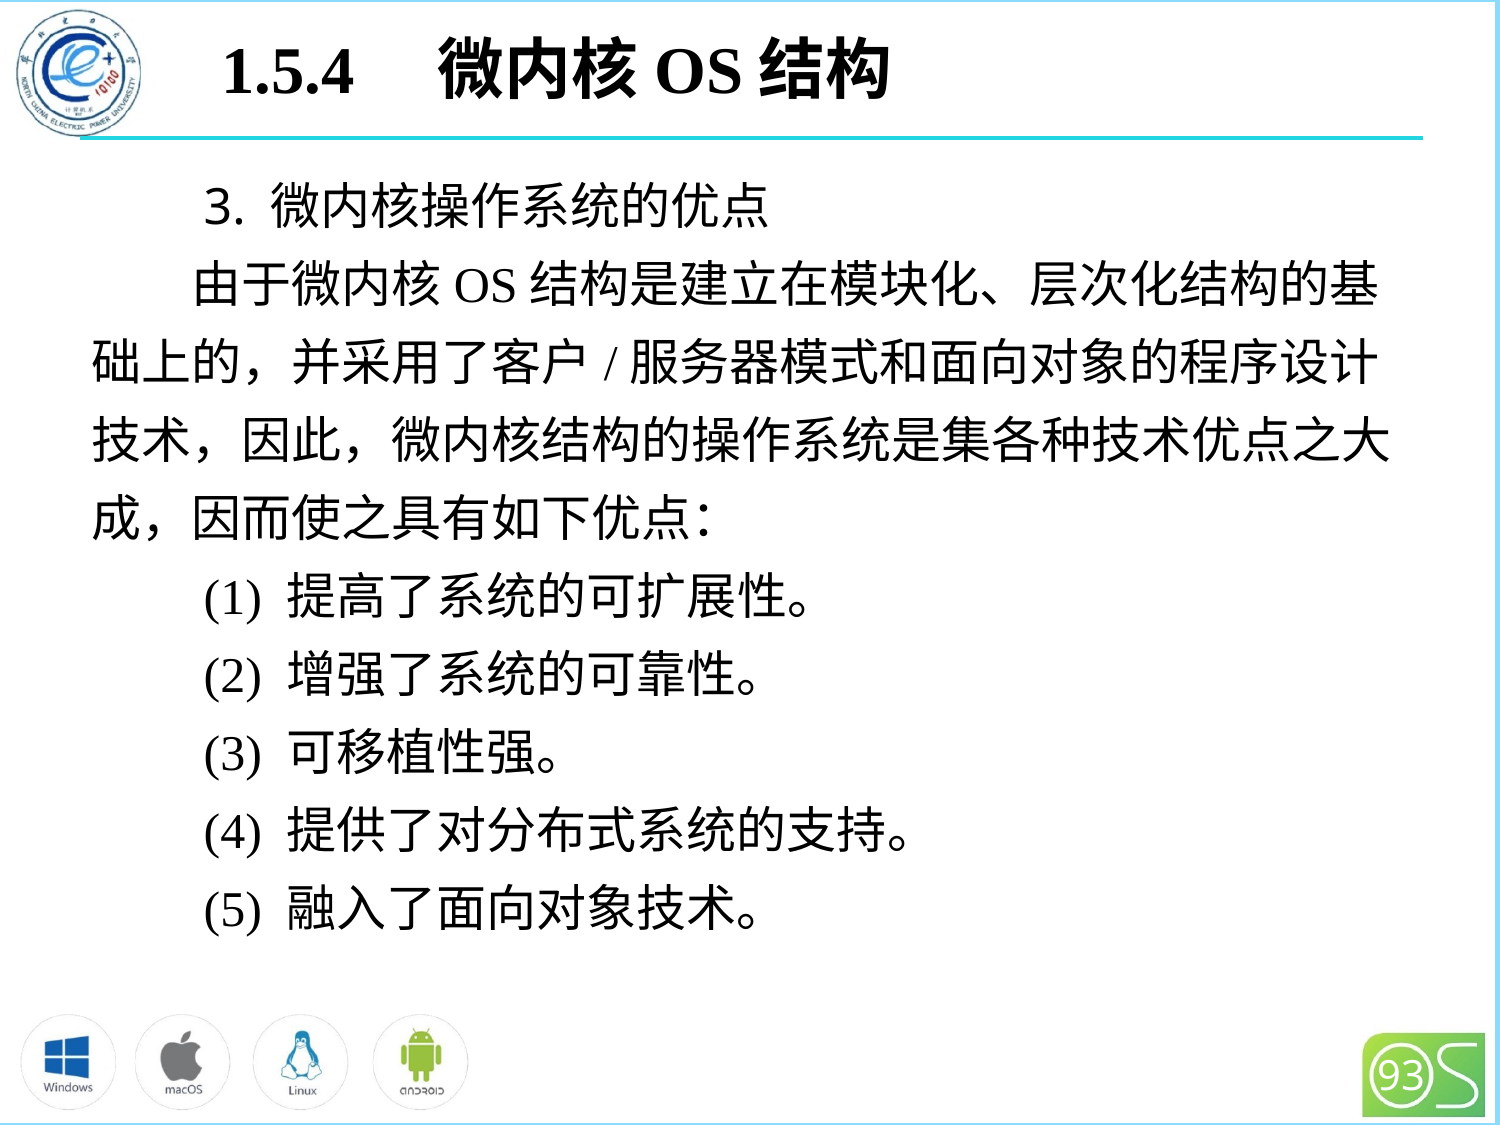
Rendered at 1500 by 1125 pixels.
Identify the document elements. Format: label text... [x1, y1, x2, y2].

picture [1358, 1021, 1490, 1122]
text_box 1.5.4 微内核OS结构 [206, 0, 1500, 133]
picture [3, 1003, 510, 1120]
picture [4, 3, 156, 141]
title 3. 微内核操作系统的优点 由于微内核OS结构是建立在模块化、层次化结构的基础上的，并采用了客户/服务器模式和面向对象的程序设计技术，因此，微内核结构的操作系统是集各种技术优点之大成，因而使之具有如下优点： (1) 提高了系统的可扩展性。 (2) 增强了系统的可靠性。 (3) 可移植性强。 (4) 提供了对分布式系统的支持。 (5) 融入了面向对象技术。 [76, 148, 1424, 997]
